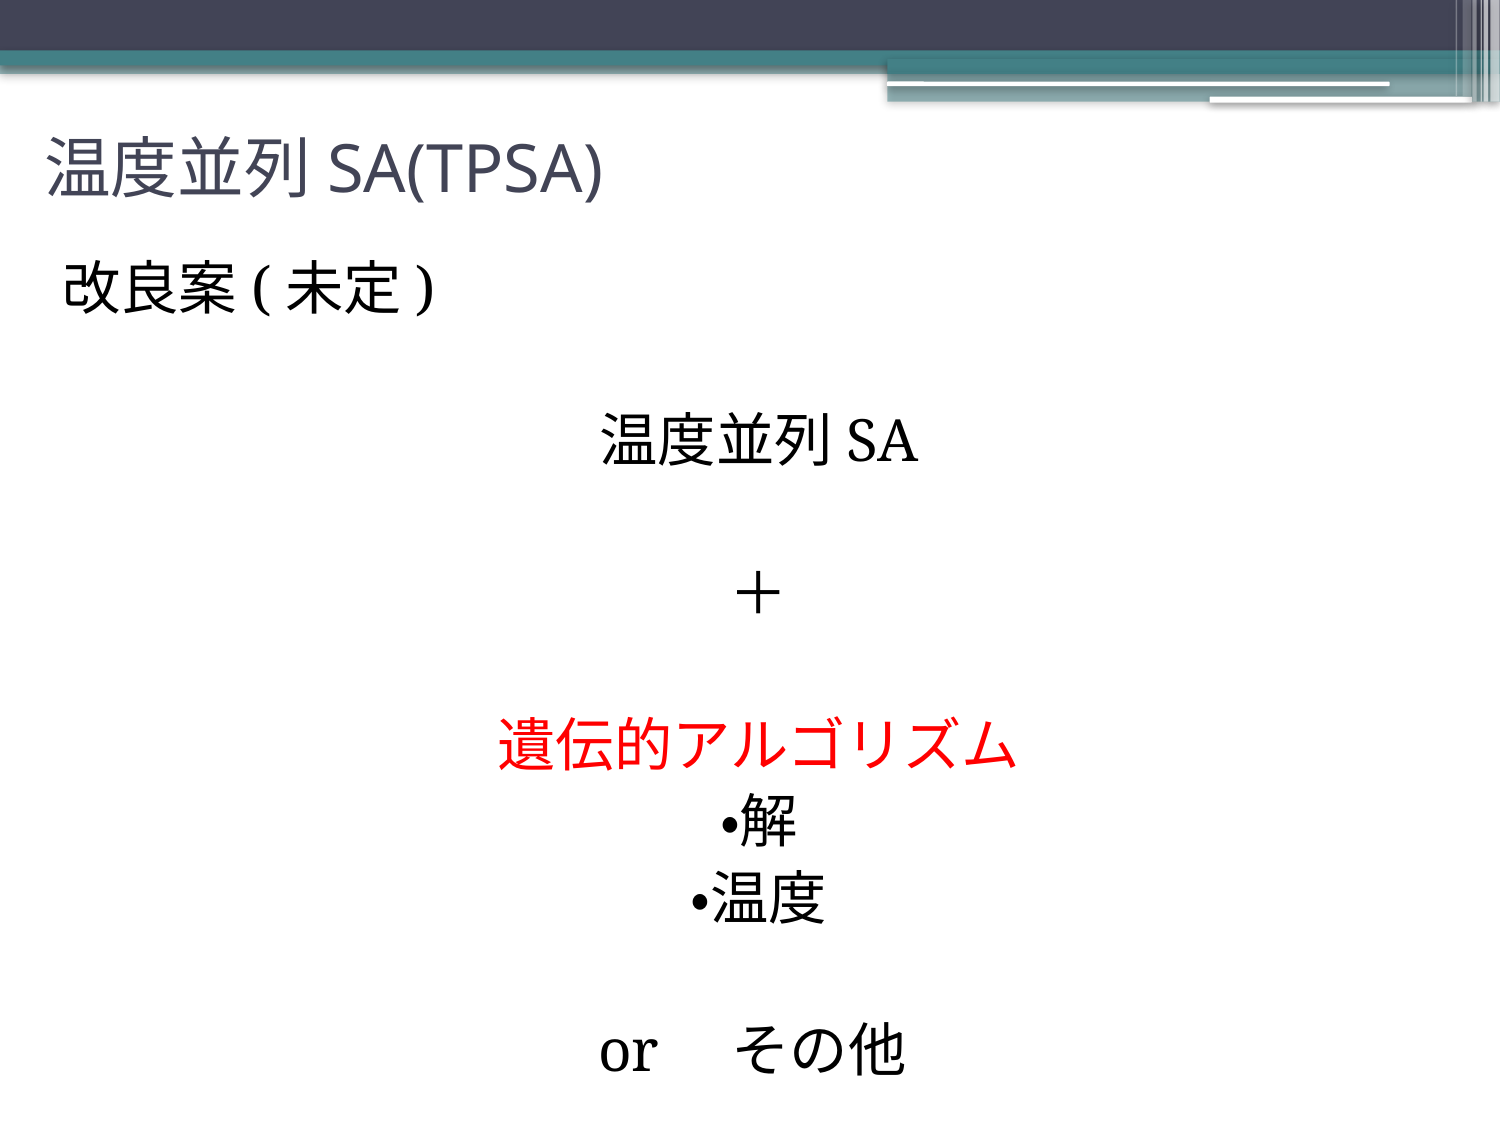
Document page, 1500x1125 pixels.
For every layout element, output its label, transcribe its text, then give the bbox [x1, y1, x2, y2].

list 改良案(未定) 温度並列SA ＋ 遺伝的アルゴリズム ・解 ・温度 or その他 [29, 243, 1471, 1106]
title 温度並列SA(TPSA) [29, 78, 1380, 243]
